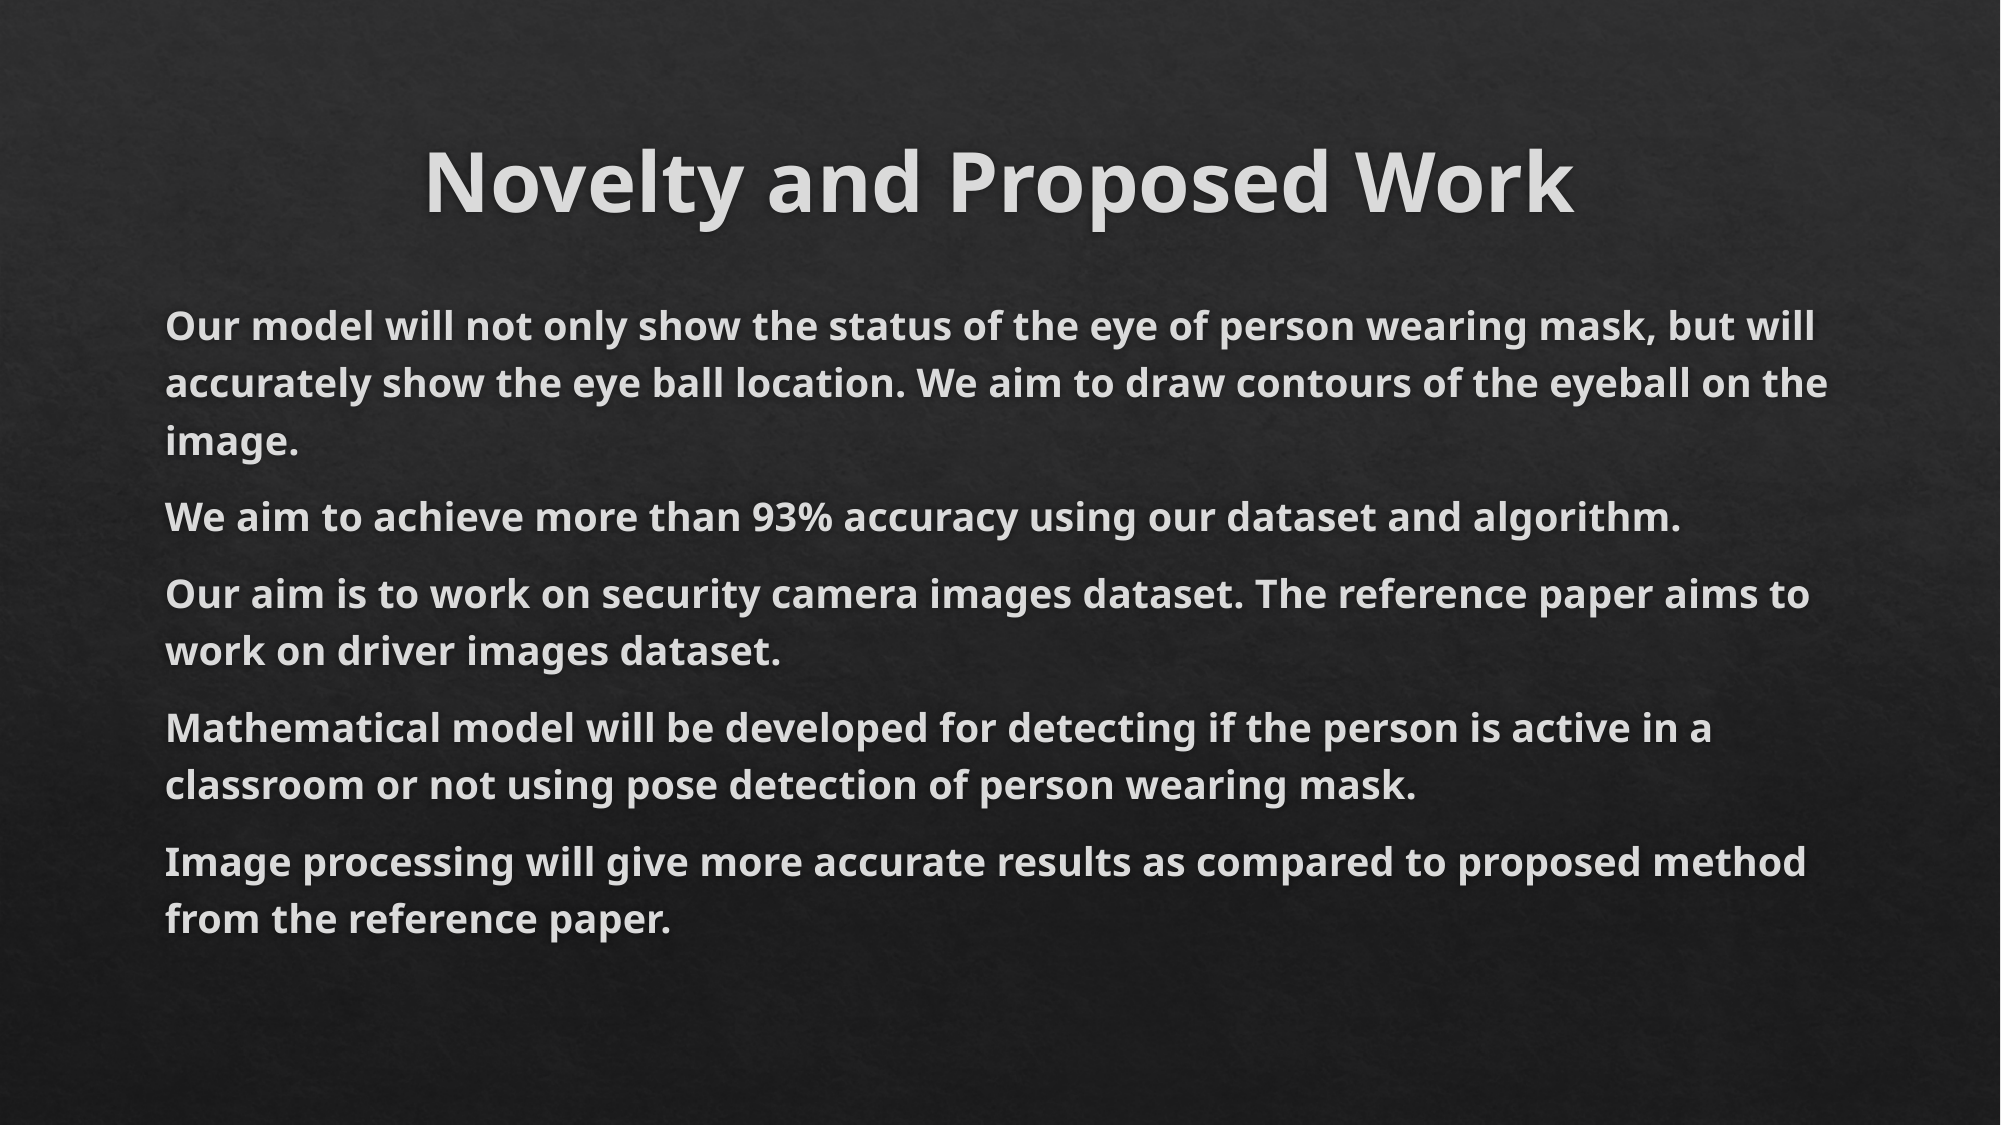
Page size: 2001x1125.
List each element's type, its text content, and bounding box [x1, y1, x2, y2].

list Our model will not only show the status of the eye of person wearing mask, but will accurately show the eye ball location. We aim to draw contours of the eyeball on the image. We aim to achieve more than 93% accuracy using our dataset and algorithm. Our aim is to work on security camera images dataset. The reference paper aims to work on driver images dataset. Mathematical model will be developed for detecting if the person is active in a classroom or not using pose detection of person wearing mask. Image processing will give more accurate results as compared to proposed method from the reference paper. [149, 284, 1849, 950]
title Novelty and Proposed Work [149, 99, 1849, 260]
picture [0, 0, 2001, 1125]
